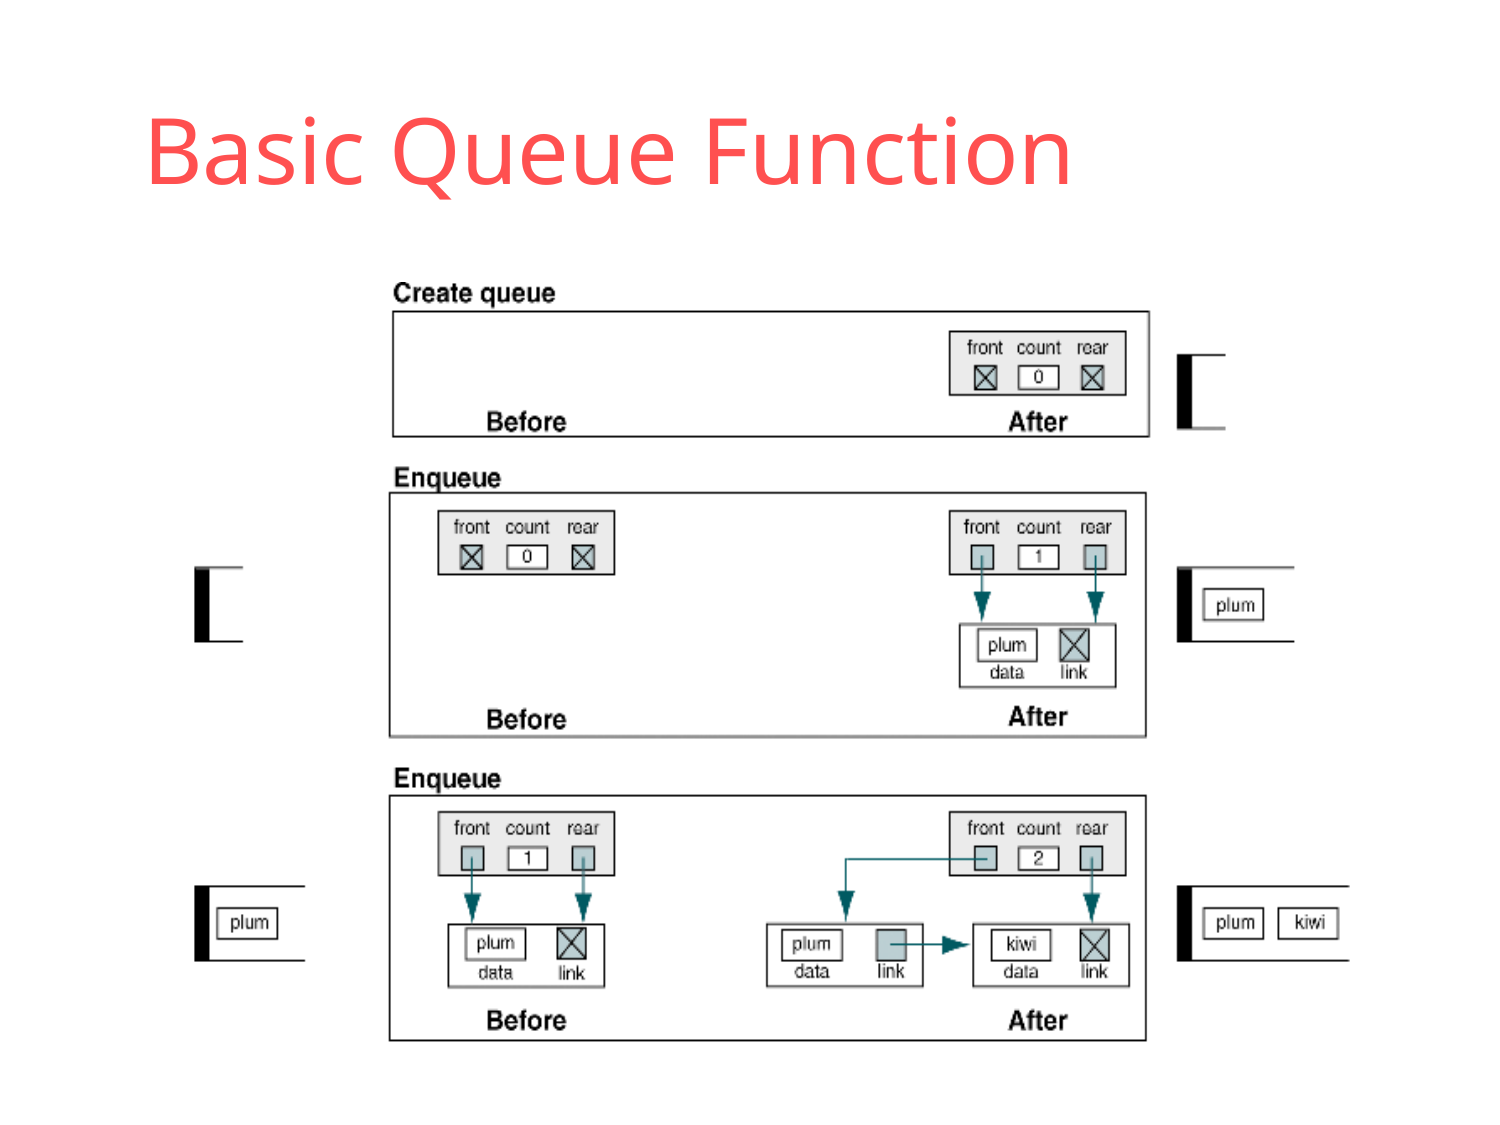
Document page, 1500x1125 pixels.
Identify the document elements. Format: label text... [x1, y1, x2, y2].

picture [145, 282, 1355, 1057]
text_box Basic Queue Function [128, 98, 1423, 316]
